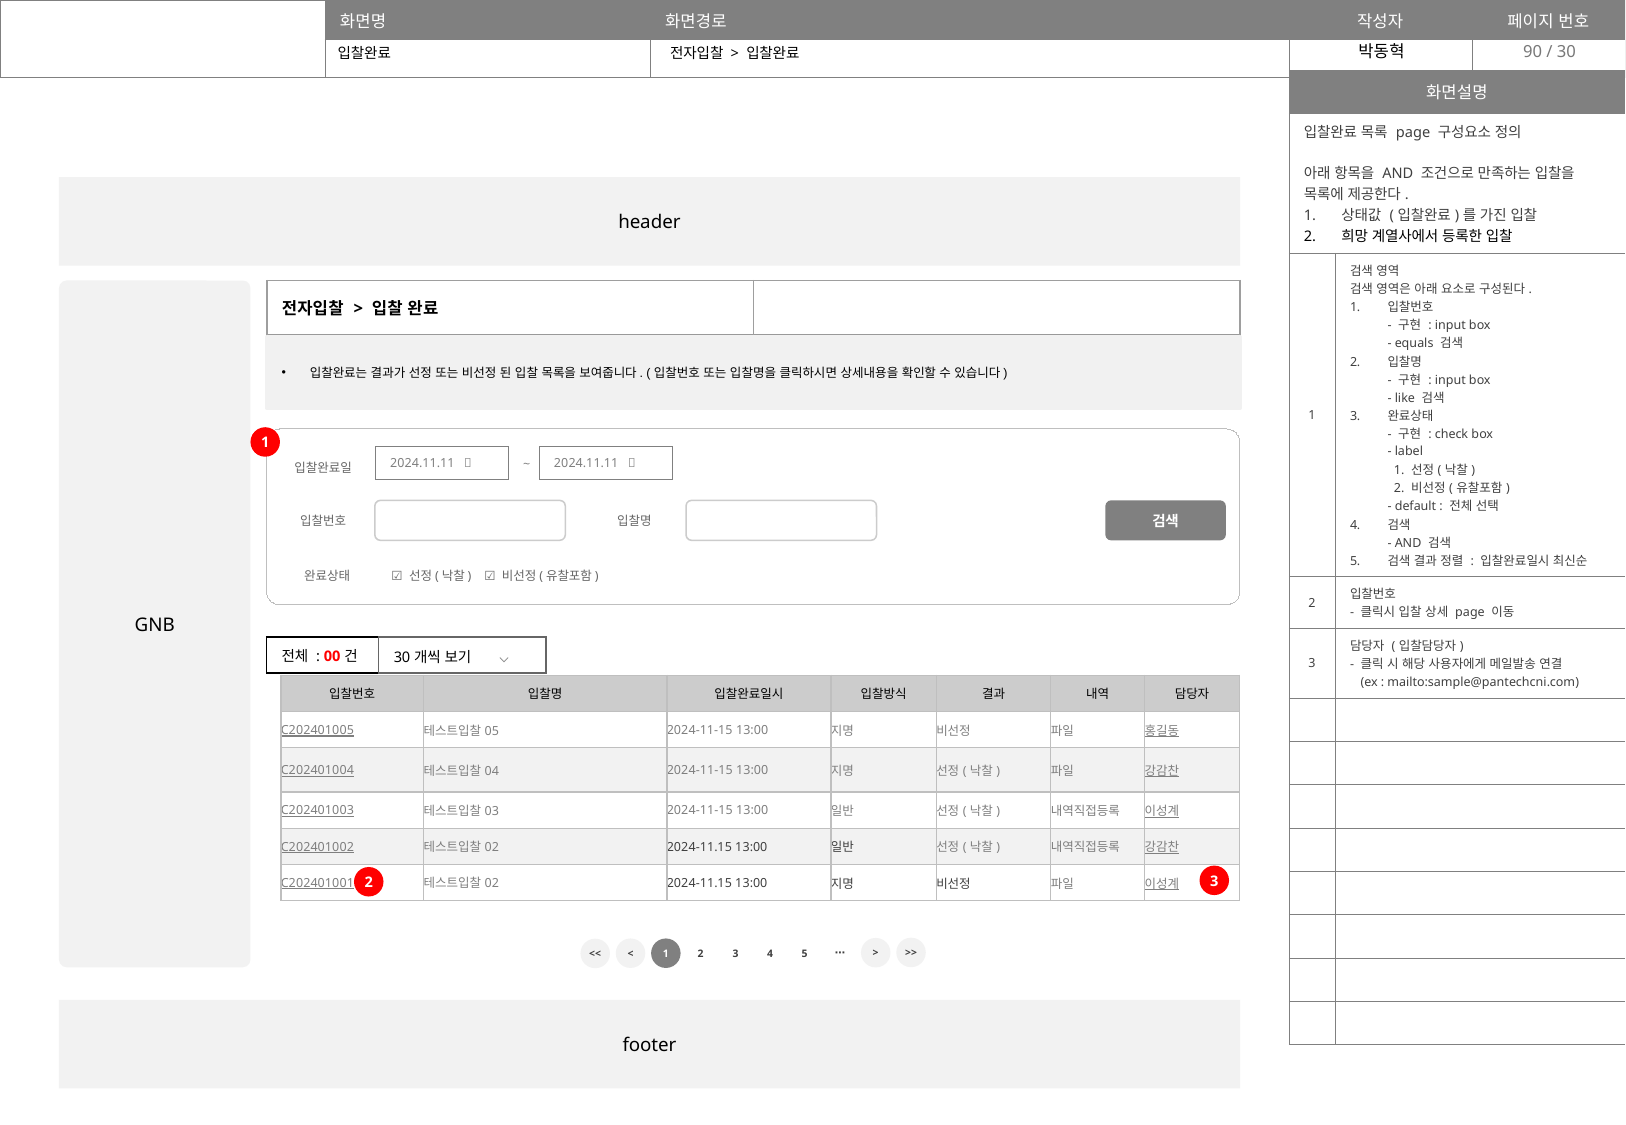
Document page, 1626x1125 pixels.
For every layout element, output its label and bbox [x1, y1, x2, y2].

table_cell [1290, 742, 1335, 784]
table_cell [1290, 114, 1625, 253]
table_header [832, 676, 936, 711]
table_cell [1336, 785, 1625, 828]
table_cell [832, 793, 936, 828]
table_header [1051, 676, 1144, 711]
table_cell [282, 829, 423, 864]
table_cell [424, 793, 666, 828]
table_header [937, 676, 1050, 711]
table_cell [937, 829, 1050, 864]
table_cell [1336, 254, 1625, 576]
table_cell [282, 712, 423, 747]
table_cell [1290, 915, 1335, 958]
table_cell [1336, 915, 1625, 958]
table_cell [424, 748, 666, 791]
table_header [668, 676, 830, 711]
text_box [322, 36, 1287, 70]
text_box [579, 937, 927, 969]
table_cell [424, 829, 666, 864]
table_cell [1145, 712, 1239, 747]
table_cell [1145, 865, 1239, 900]
table_cell [1290, 577, 1335, 628]
table_cell [424, 865, 666, 900]
table_cell [424, 712, 666, 747]
text_box [58, 280, 1240, 968]
table_header [1145, 676, 1239, 711]
table_cell [937, 712, 1050, 747]
table_cell [937, 748, 1050, 791]
text_box [58, 177, 1241, 266]
table_cell [832, 712, 936, 747]
table_cell [1290, 959, 1335, 1001]
table_cell [1336, 629, 1625, 698]
table_header [282, 676, 423, 711]
table_cell [1290, 254, 1335, 576]
text_box [353, 866, 384, 897]
table_cell [1051, 748, 1144, 791]
table_cell [1290, 629, 1335, 698]
text_box [58, 999, 1241, 1089]
table_header [267, 638, 378, 672]
table_header [424, 676, 666, 711]
table_header [268, 281, 753, 334]
table_cell [1290, 1002, 1335, 1044]
table_cell [1051, 712, 1144, 747]
table_cell [1290, 785, 1335, 828]
table_cell [1336, 829, 1625, 871]
table_cell [1336, 872, 1625, 914]
table_cell [1051, 865, 1144, 900]
table_cell [1336, 699, 1625, 741]
slide_number [1474, 33, 1625, 70]
table_cell [832, 829, 936, 864]
table_cell [1290, 699, 1335, 741]
table_cell [668, 712, 830, 747]
text_box [266, 337, 1240, 408]
table_cell [1336, 1002, 1625, 1044]
table_cell [1290, 829, 1335, 871]
table_cell [937, 793, 1050, 828]
text_box [1199, 865, 1230, 896]
table_cell [668, 829, 830, 864]
table_cell [282, 865, 423, 900]
table_cell [282, 748, 423, 791]
table_header [1290, 71, 1625, 113]
table_cell [1145, 793, 1239, 828]
table_header [754, 281, 1239, 334]
table_cell [1145, 748, 1239, 791]
table_cell [1051, 793, 1144, 828]
table_cell [1336, 959, 1625, 1001]
table_cell [1051, 829, 1144, 864]
table_header [379, 638, 545, 672]
table_cell [668, 865, 830, 900]
table_cell [1336, 742, 1625, 784]
table_cell [282, 793, 423, 828]
table_cell [1290, 872, 1335, 914]
table_cell [1336, 577, 1625, 628]
table_cell [832, 865, 936, 900]
table_cell [832, 748, 936, 791]
table_cell [668, 748, 830, 791]
table_cell [668, 793, 830, 828]
table_cell [1145, 829, 1239, 864]
table_cell [937, 865, 1050, 900]
